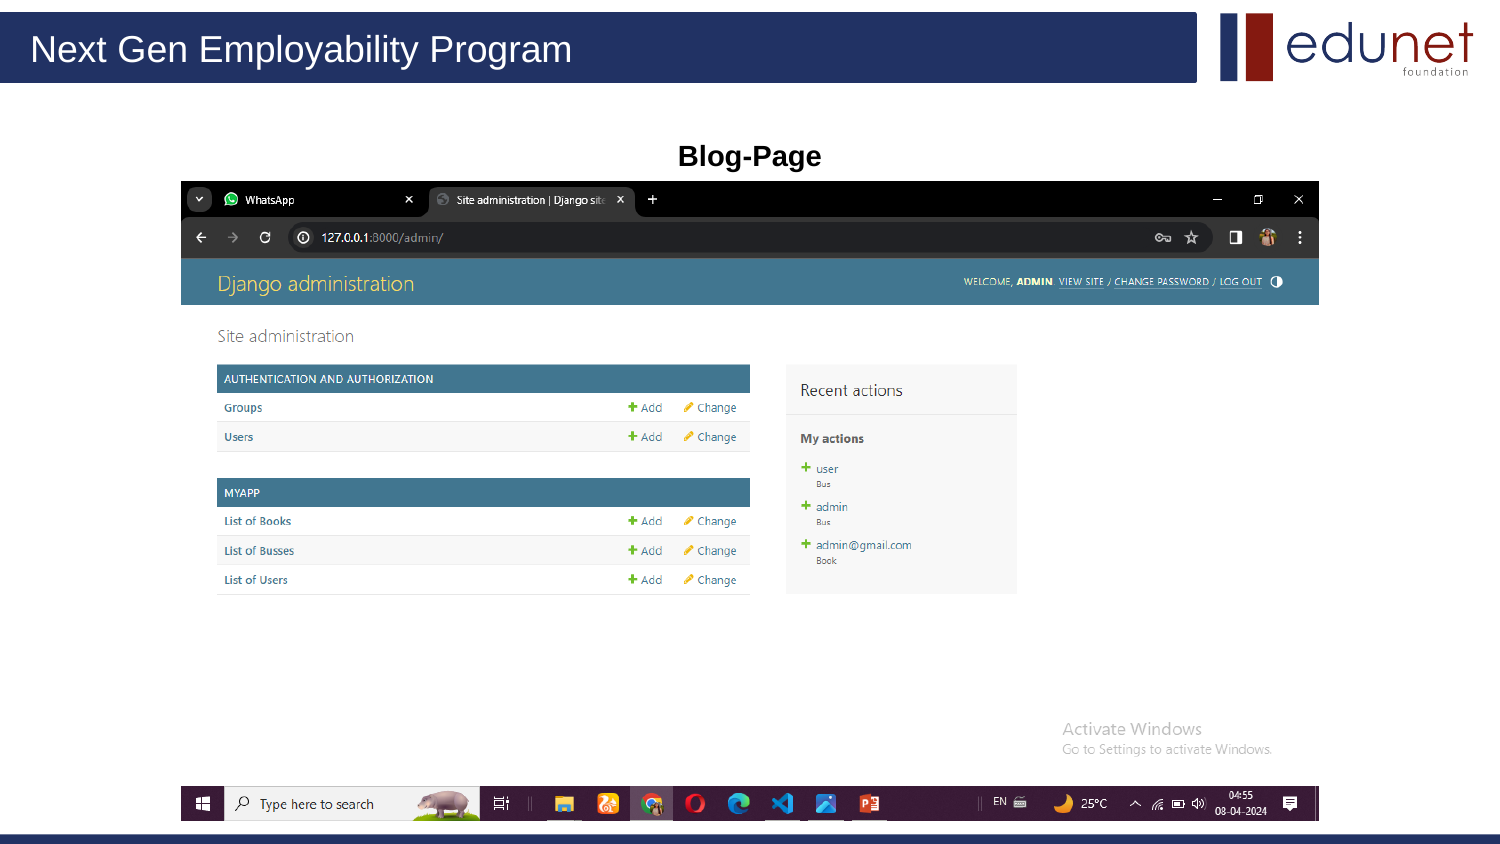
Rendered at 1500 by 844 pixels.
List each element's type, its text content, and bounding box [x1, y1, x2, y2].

picture [1279, 14, 1482, 83]
title Blog-Page [103, 101, 1397, 208]
picture [181, 180, 1319, 821]
